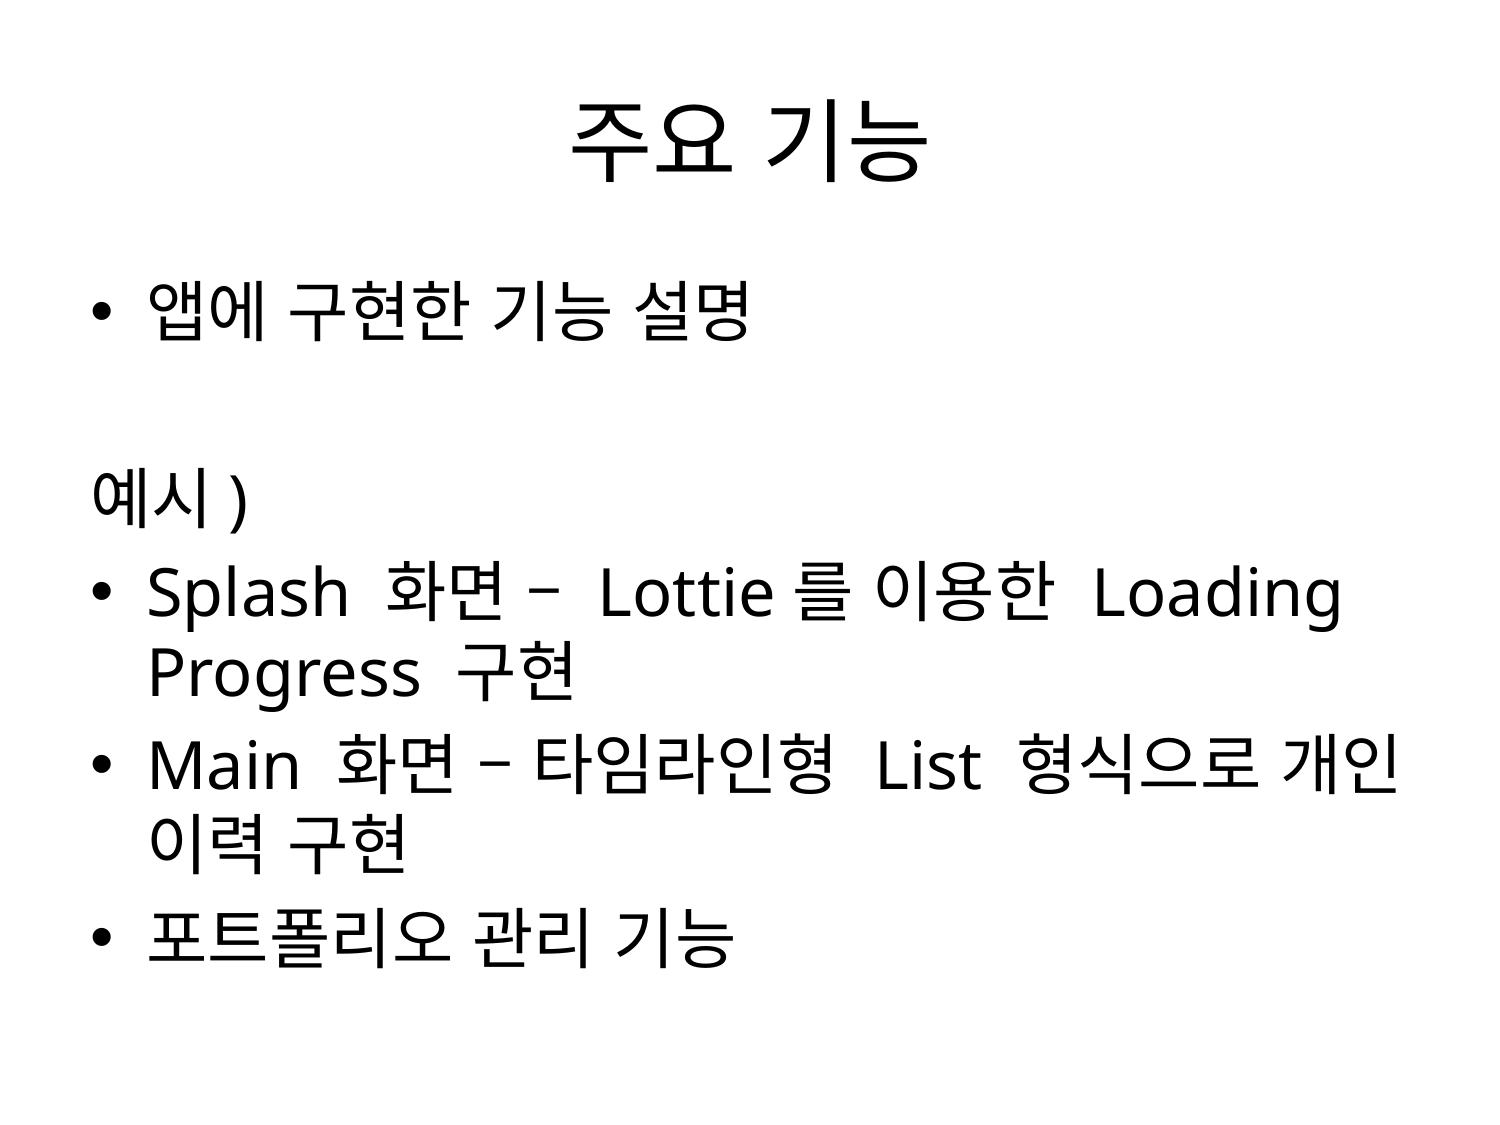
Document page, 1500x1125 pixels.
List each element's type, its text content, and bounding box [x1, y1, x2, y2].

title 주요 기능 [75, 45, 1425, 233]
list 앱에 구현한 기능 설명 예시) Splash 화면 – Lottie를 이용한 Loading Progress 구현 Main 화면 – 타임라인형 List 형식으로 개인 이력 구현 포트폴리오 관리 기능 [75, 262, 1425, 1005]
